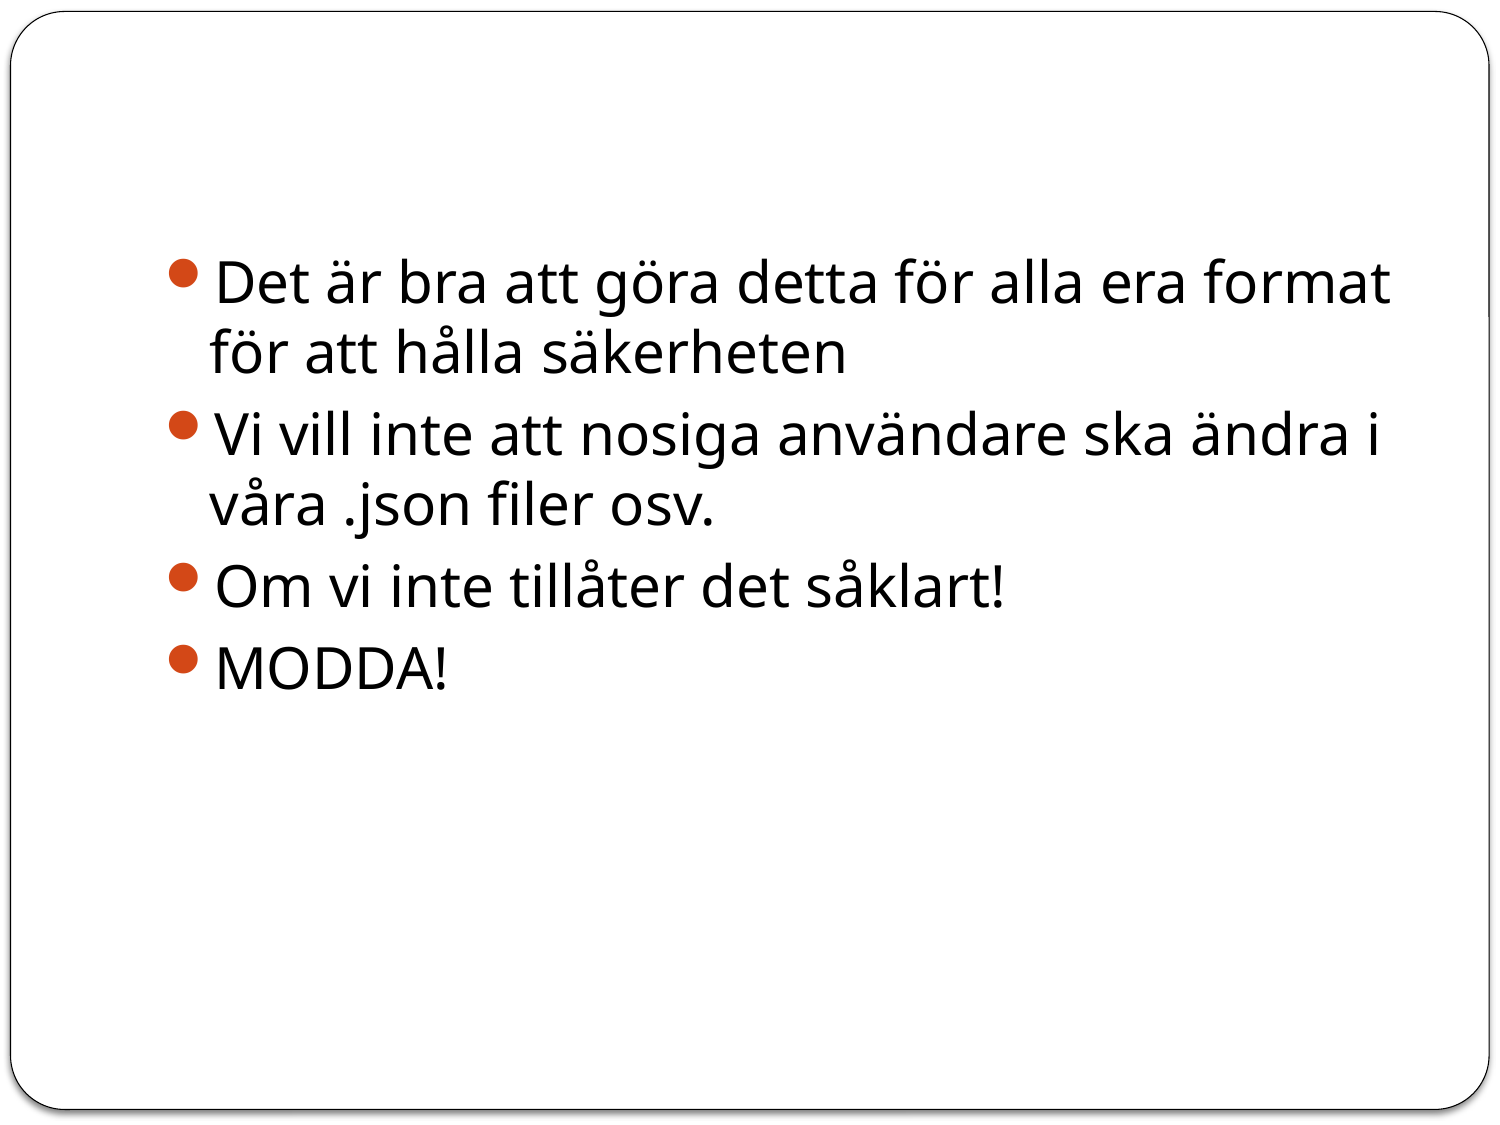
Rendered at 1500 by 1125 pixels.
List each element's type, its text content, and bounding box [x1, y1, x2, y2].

list Det är bra att göra detta för alla era format för att hålla säkerheten Vi vill inte att nosiga användare ska ändra i våra .json filer osv. Om vi inte tillåter det såklart! MODDA! [150, 237, 1425, 988]
